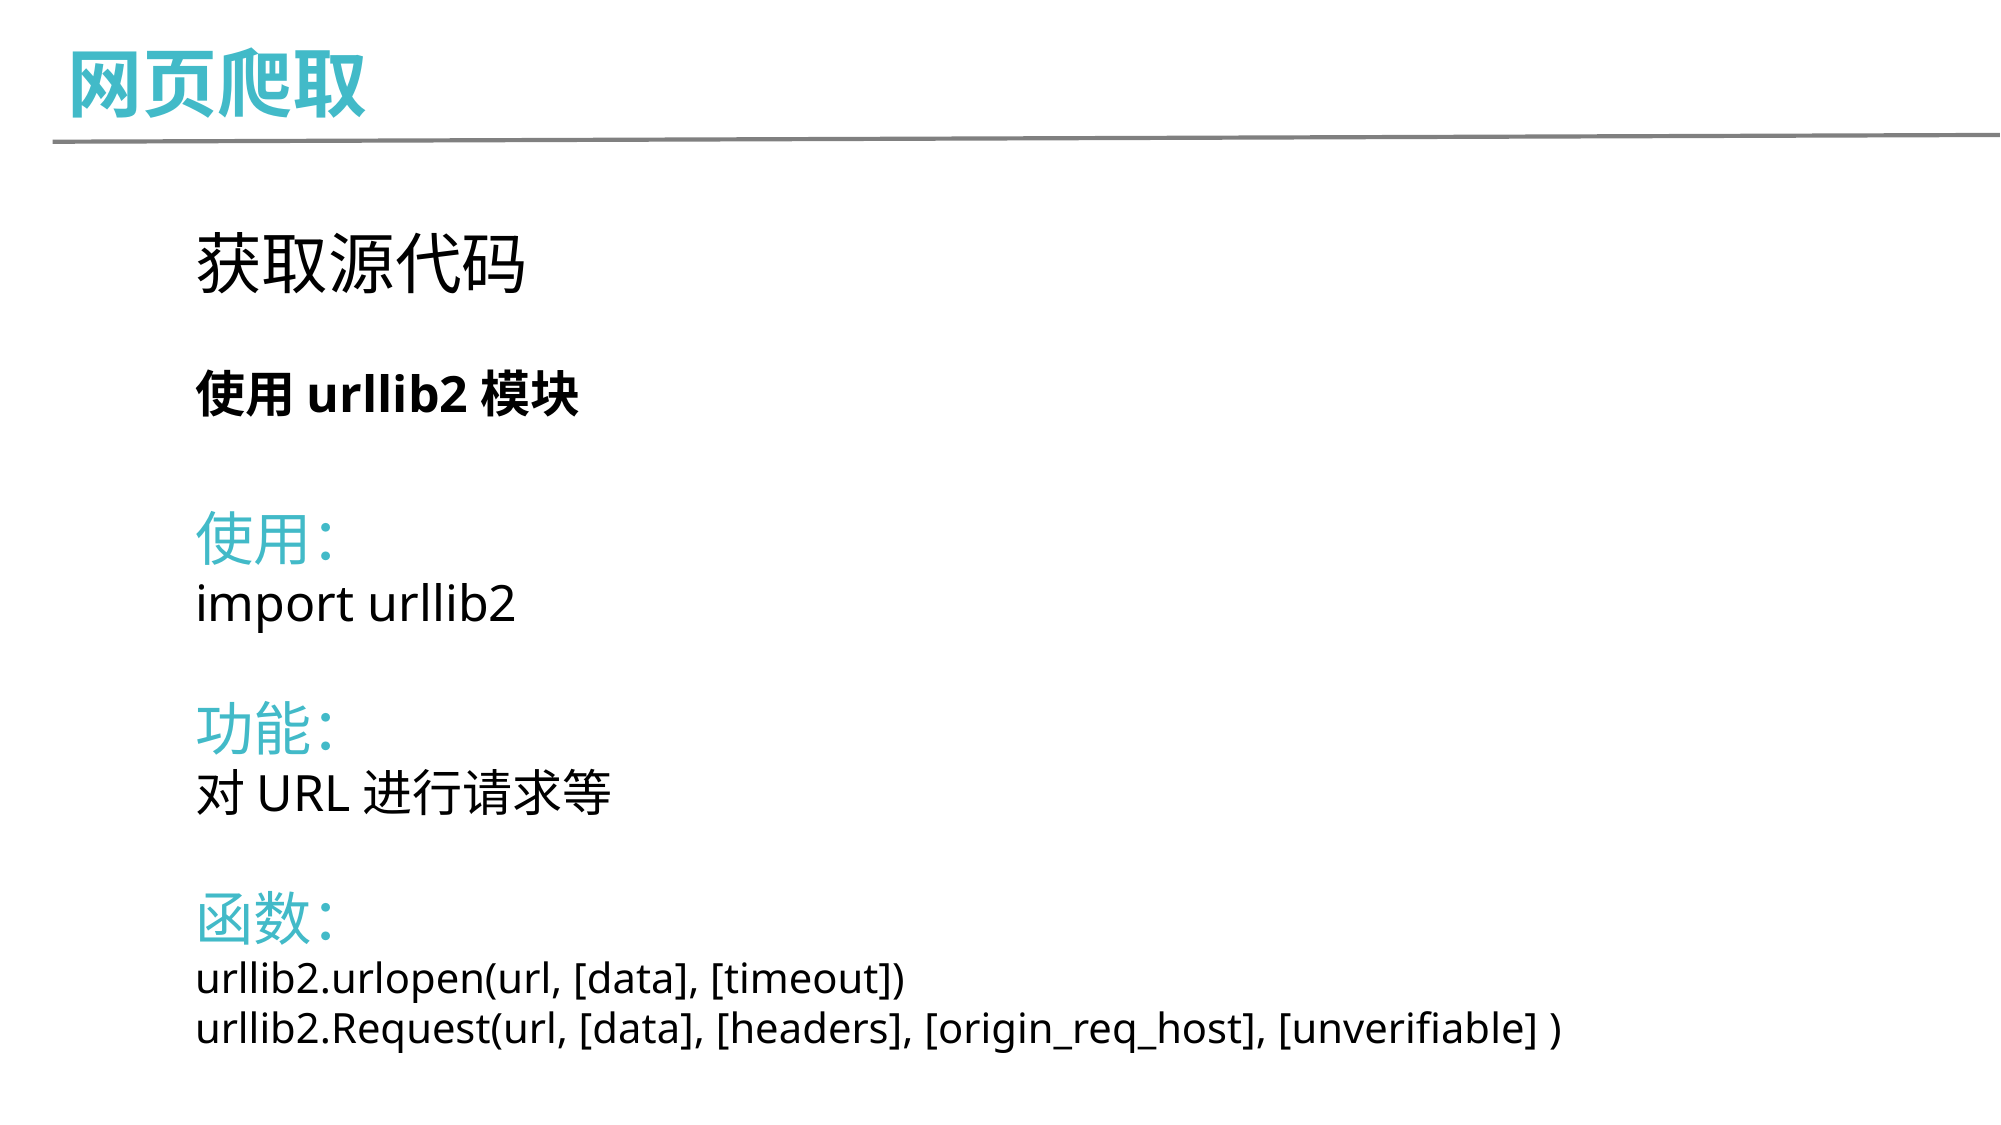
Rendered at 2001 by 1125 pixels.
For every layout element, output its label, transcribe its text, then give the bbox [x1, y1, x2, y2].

text_box 网页爬取 [52, 28, 640, 134]
text_box 获取源代码 使用urllib2模块 使用： import urllib2 功能： 对URL进行请求等 函数： urllib2.urlopen(url, [data], [timeout]) urllib2.Request(url, [data], [headers], [origin_req_host], [unverifiable] ) [180, 214, 1834, 1060]
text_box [52, 134, 2000, 142]
